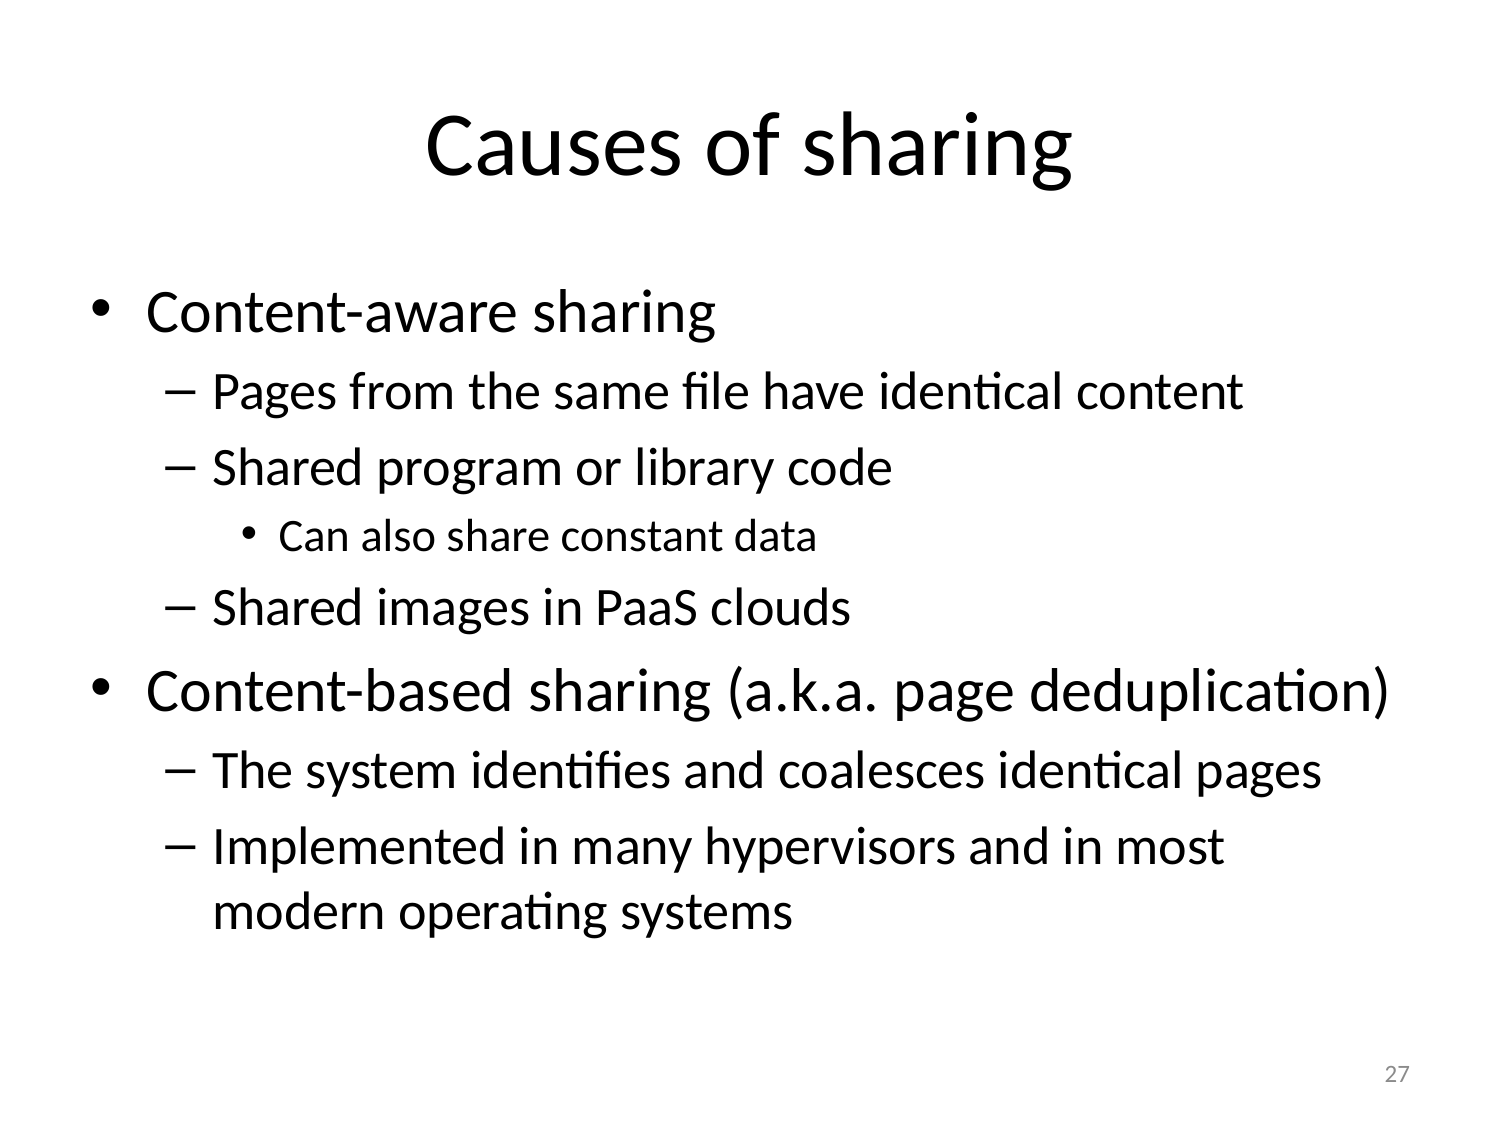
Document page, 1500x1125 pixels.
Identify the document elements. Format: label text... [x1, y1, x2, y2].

list Content-aware sharing Pages from the same file have identical content Shared program or library code Can also share constant data Shared images in PaaS clouds Content-based sharing (a.k.a. page deduplication) The system identifies and coalesces identical pages Implemented in many hypervisors and in most modern operating systems [75, 262, 1425, 1005]
slide_number 27 [1074, 1042, 1425, 1103]
title Causes of sharing [75, 45, 1425, 233]
